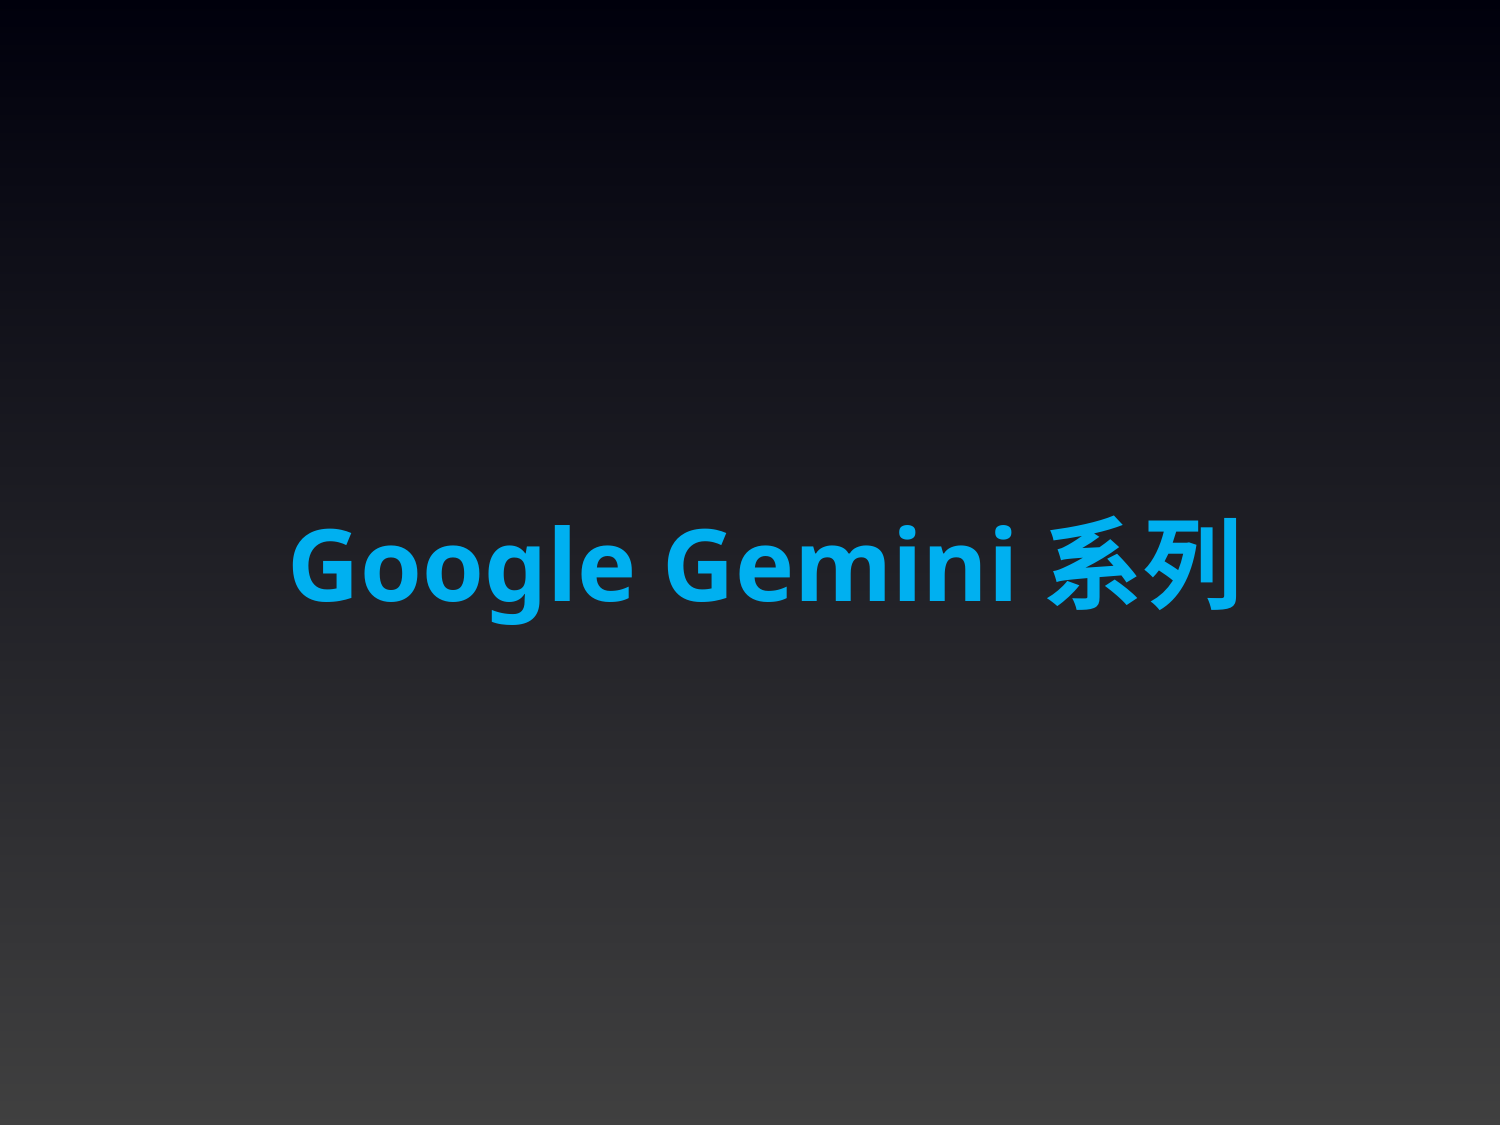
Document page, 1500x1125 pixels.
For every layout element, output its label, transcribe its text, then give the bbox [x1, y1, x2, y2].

text_box Google Gemini系列 [128, 494, 1404, 629]
